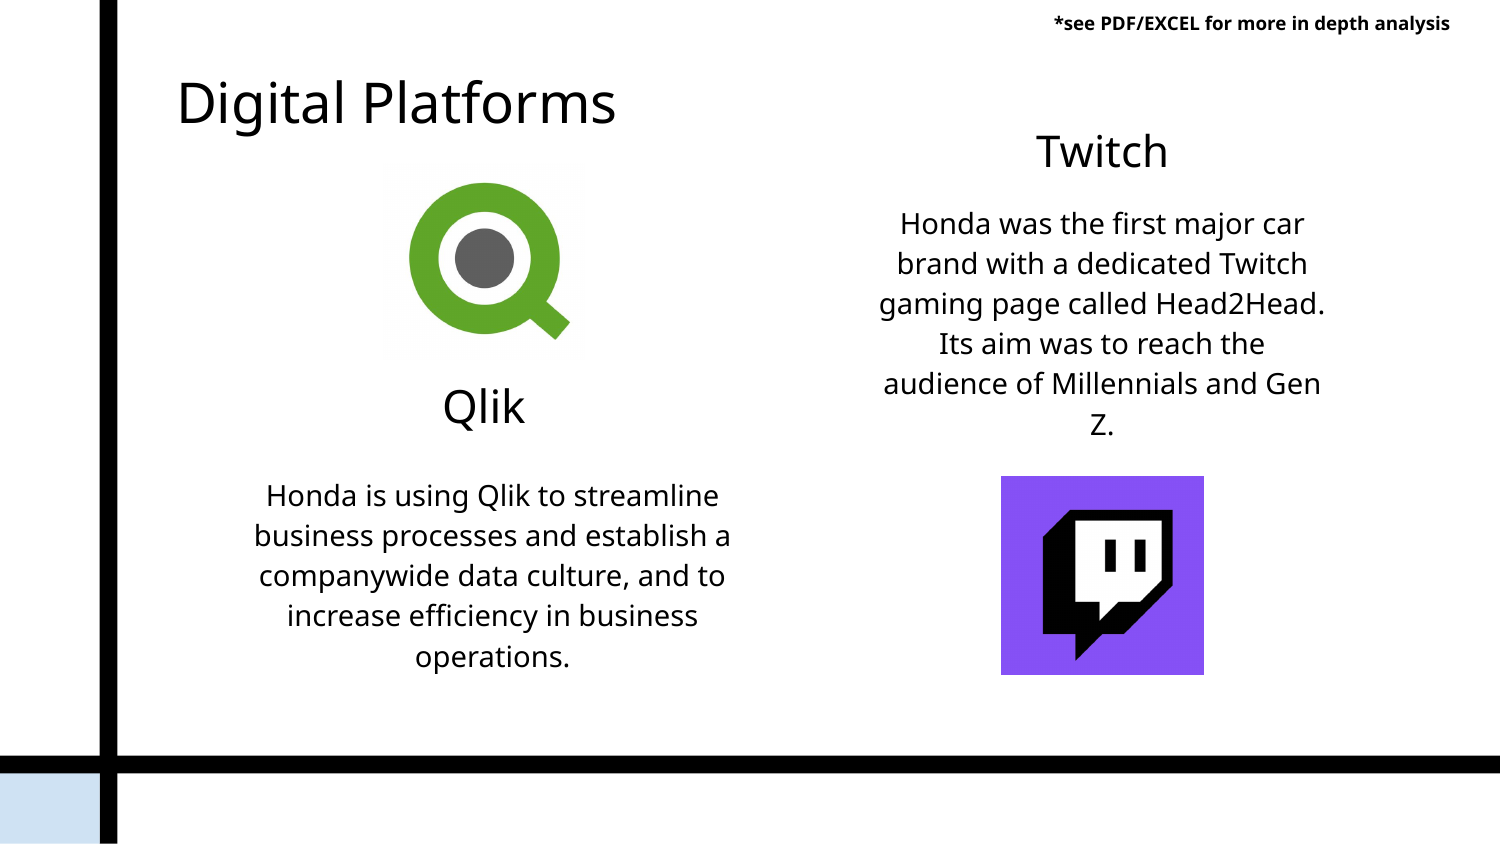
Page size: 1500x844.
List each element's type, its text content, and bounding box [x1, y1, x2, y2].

subtitle Qlik [307, 359, 661, 452]
text_box *see PDF/EXCEL for more in depth analysis [1038, 0, 1500, 46]
subtitle Honda was the first major car brand with a dedicated Twitch gaming page called Head2Head. Its aim was to reach the audience of Millennials and Gen Z. [862, 198, 1343, 443]
picture [382, 163, 585, 361]
title Digital Platforms [161, 75, 1383, 128]
subtitle Twitch [925, 116, 1280, 183]
picture [1001, 476, 1204, 675]
subtitle [952, 277, 1245, 352]
subtitle Honda is using Qlik to streamline business processes and establish a companywide data culture, and to increase efficiency in business operations. [231, 445, 755, 760]
